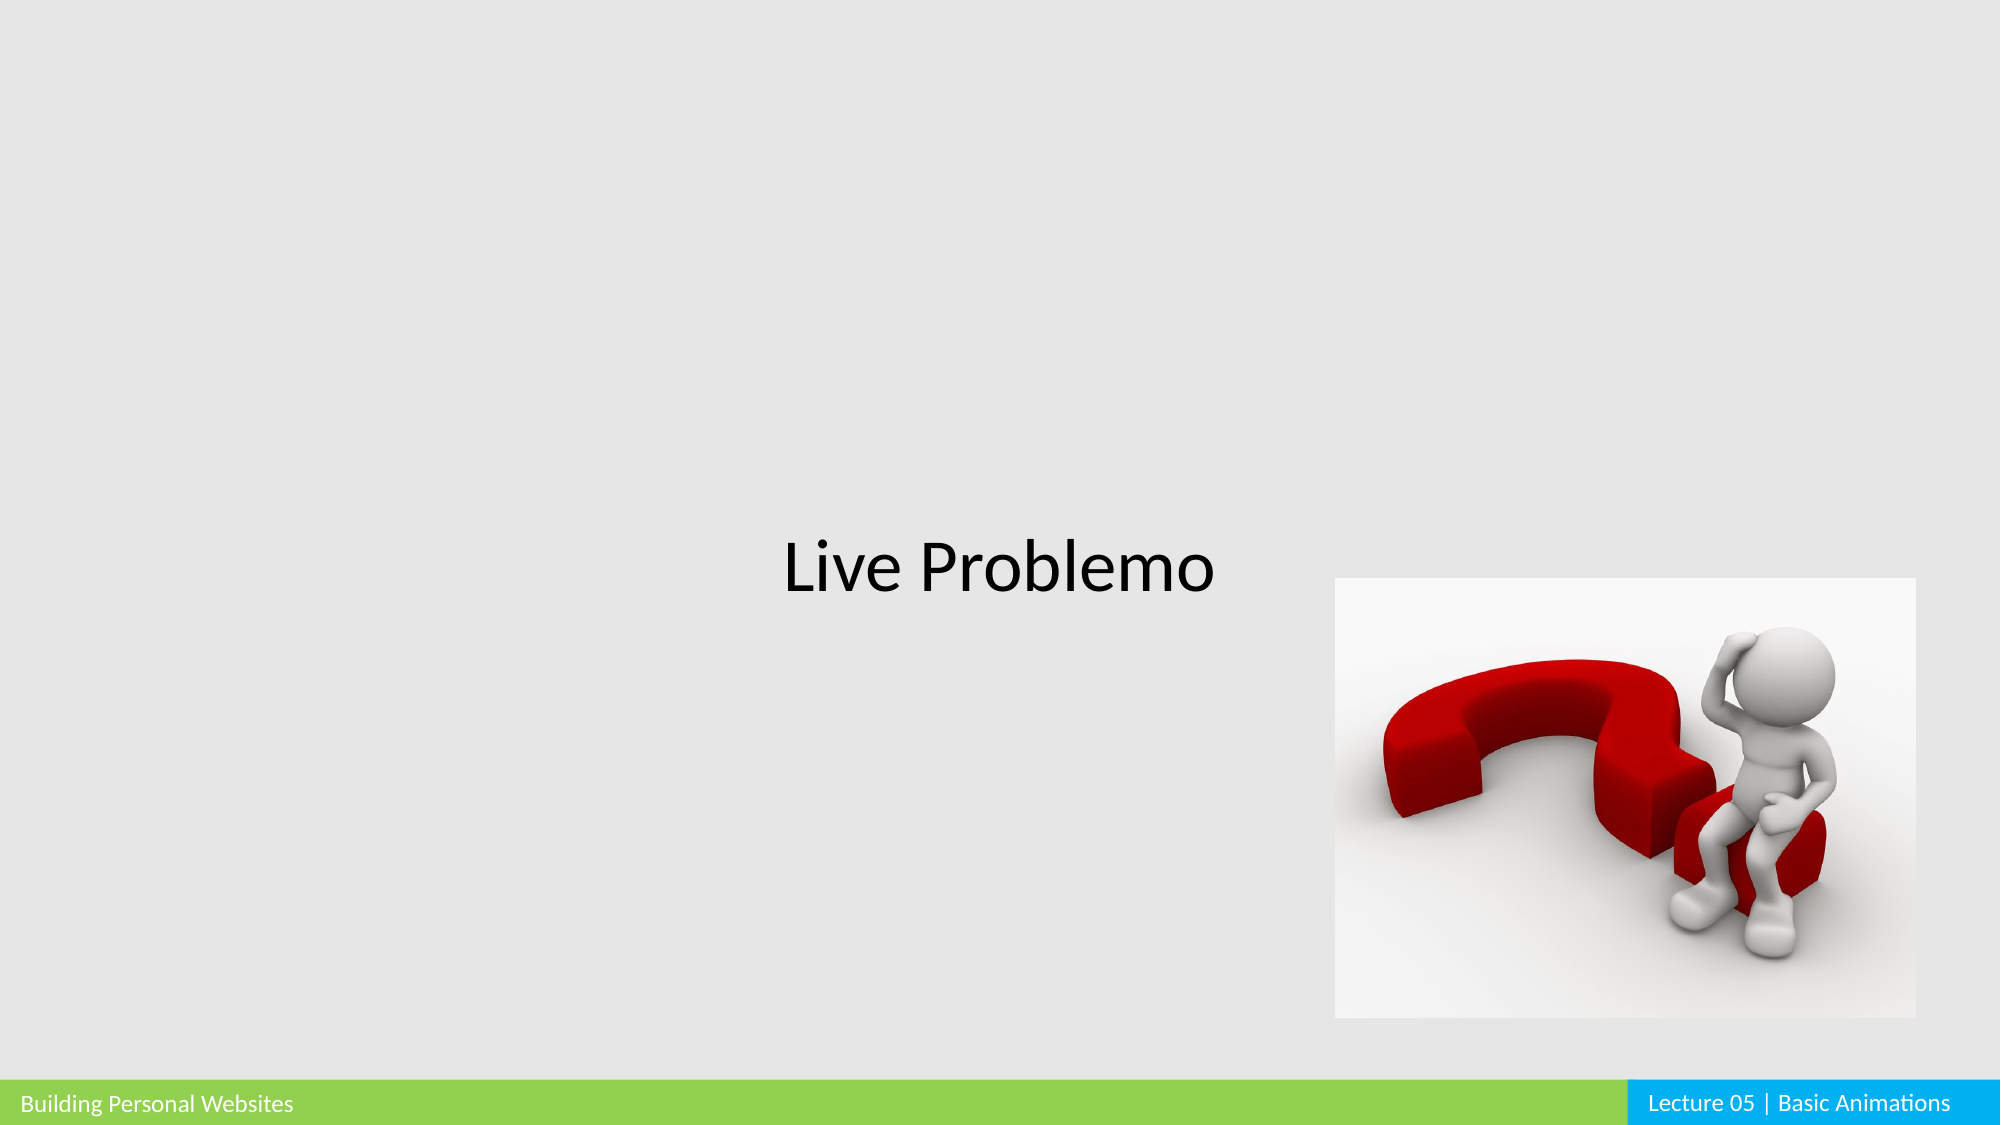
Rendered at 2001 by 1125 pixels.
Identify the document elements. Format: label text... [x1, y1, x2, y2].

text_box Building Personal Websites [5, 1079, 446, 1125]
picture [1335, 578, 1916, 1018]
text_box Lecture 05 | Basic Animations [1633, 1079, 2000, 1124]
text_box Live Problemo [756, 509, 1244, 615]
text_box [0, 1079, 5, 1125]
text_box [446, 1079, 1627, 1125]
text_box [1627, 1079, 2000, 1125]
